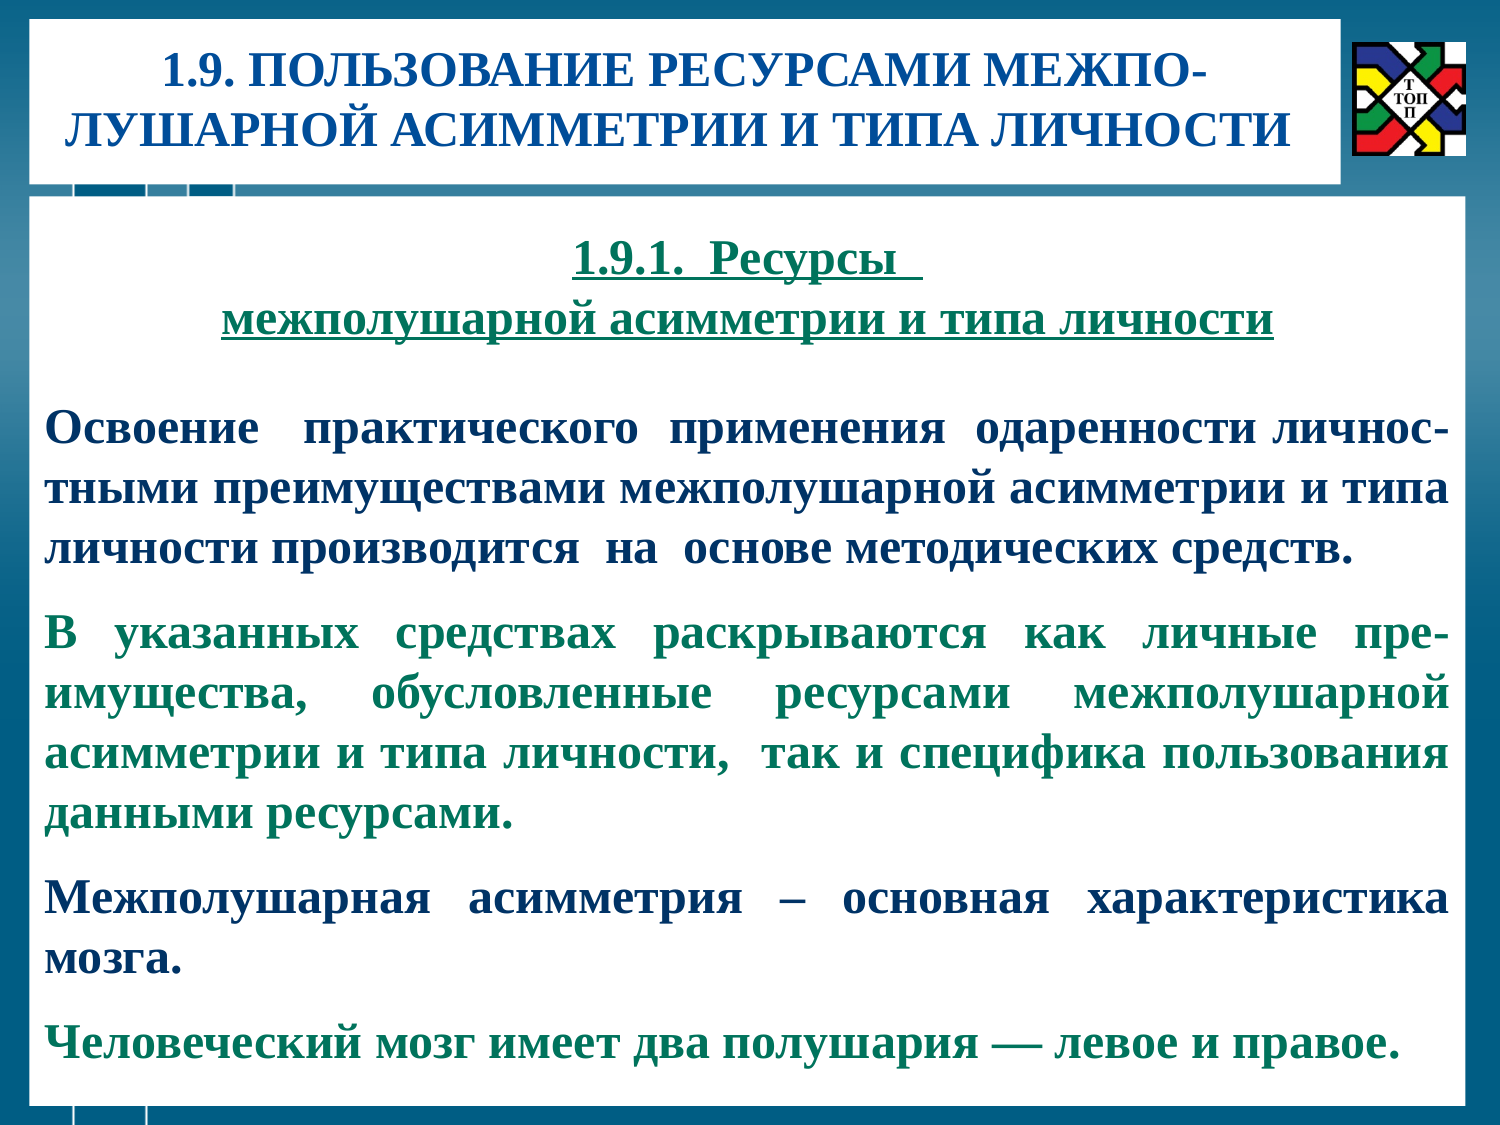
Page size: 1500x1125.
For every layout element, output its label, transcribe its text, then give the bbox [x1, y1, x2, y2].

picture [145, 185, 189, 196]
picture [0, 11, 1500, 578]
title 1.9. ПОЛЬЗОВАНИЕ РЕСУРСАМИ МЕЖПО-ЛУШАРНОЙ АСИММЕТРИИ И ТИПА ЛИЧНОСТИ [29, 18, 1341, 185]
list 1.9.1. Ресурсы межполушарной асимметрии и типа личности Освоение практического применения одаренности личнос-тными преимуществами межполушарной асимметрии и типа личности производится на основе методических средств. В указанных средствах раскрываются как личные пре-имущества, обусловленные ресурсами межполушарной асимметрии и типа личности, так и специфика пользования данными ресурсами. Межполушарная асимметрия – основная характеристика мозга. Человеческий мозг имеет два полушария — левое и правое. [29, 196, 1466, 1107]
